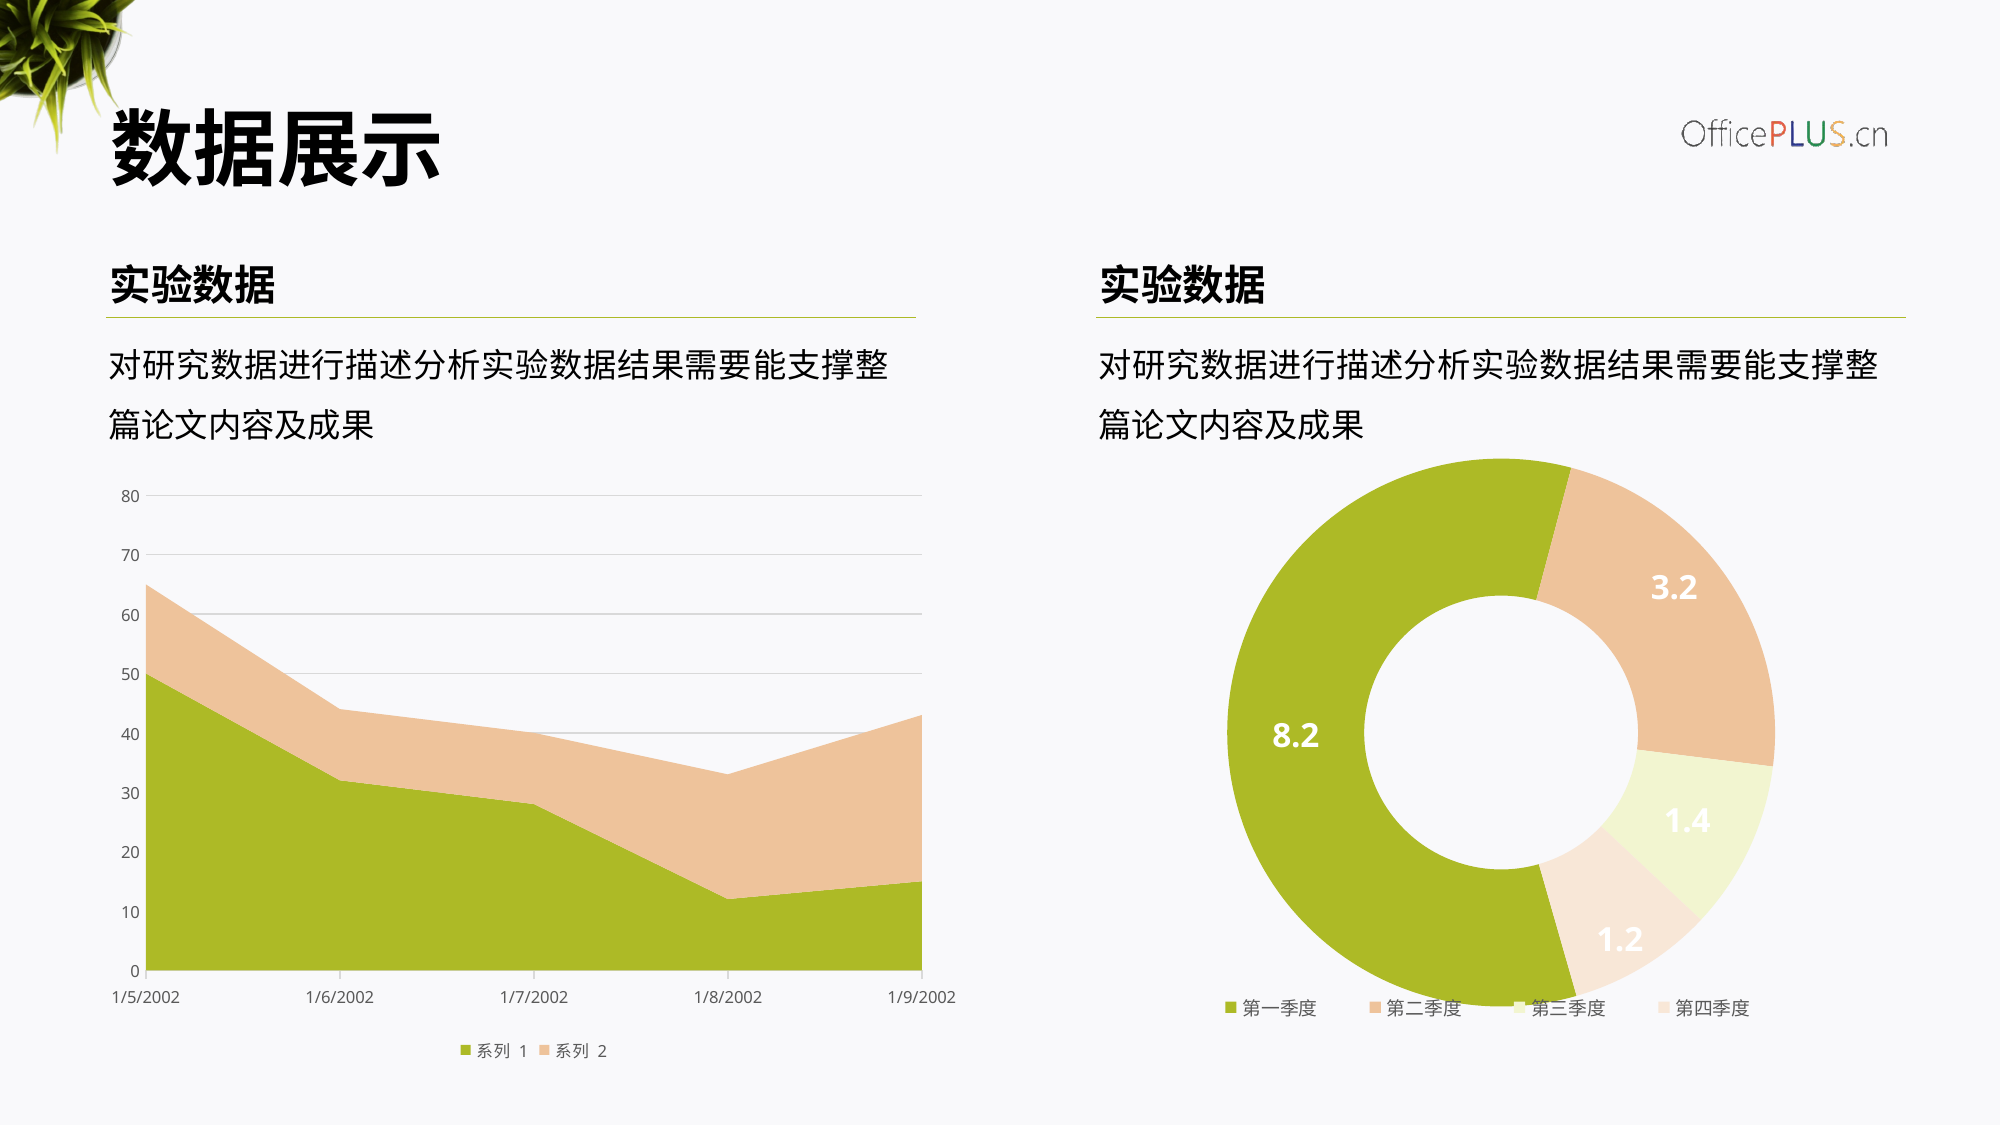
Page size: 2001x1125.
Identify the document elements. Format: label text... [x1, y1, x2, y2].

chart [1096, 446, 1907, 1069]
picture [0, 0, 139, 168]
chart [93, 471, 974, 1069]
picture [1656, 102, 1899, 162]
text_box 数据展示 [95, 89, 459, 204]
text_box 对研究数据进行描述分析实验数据结果需要能支撑整篇论文内容及成果 [1084, 317, 1894, 452]
text_box 对研究数据进行描述分析实验数据结果需要能支撑整篇论文内容及成果 [93, 317, 904, 452]
text_box 实验数据 [94, 251, 292, 317]
text_box 实验数据 [1084, 251, 1282, 317]
